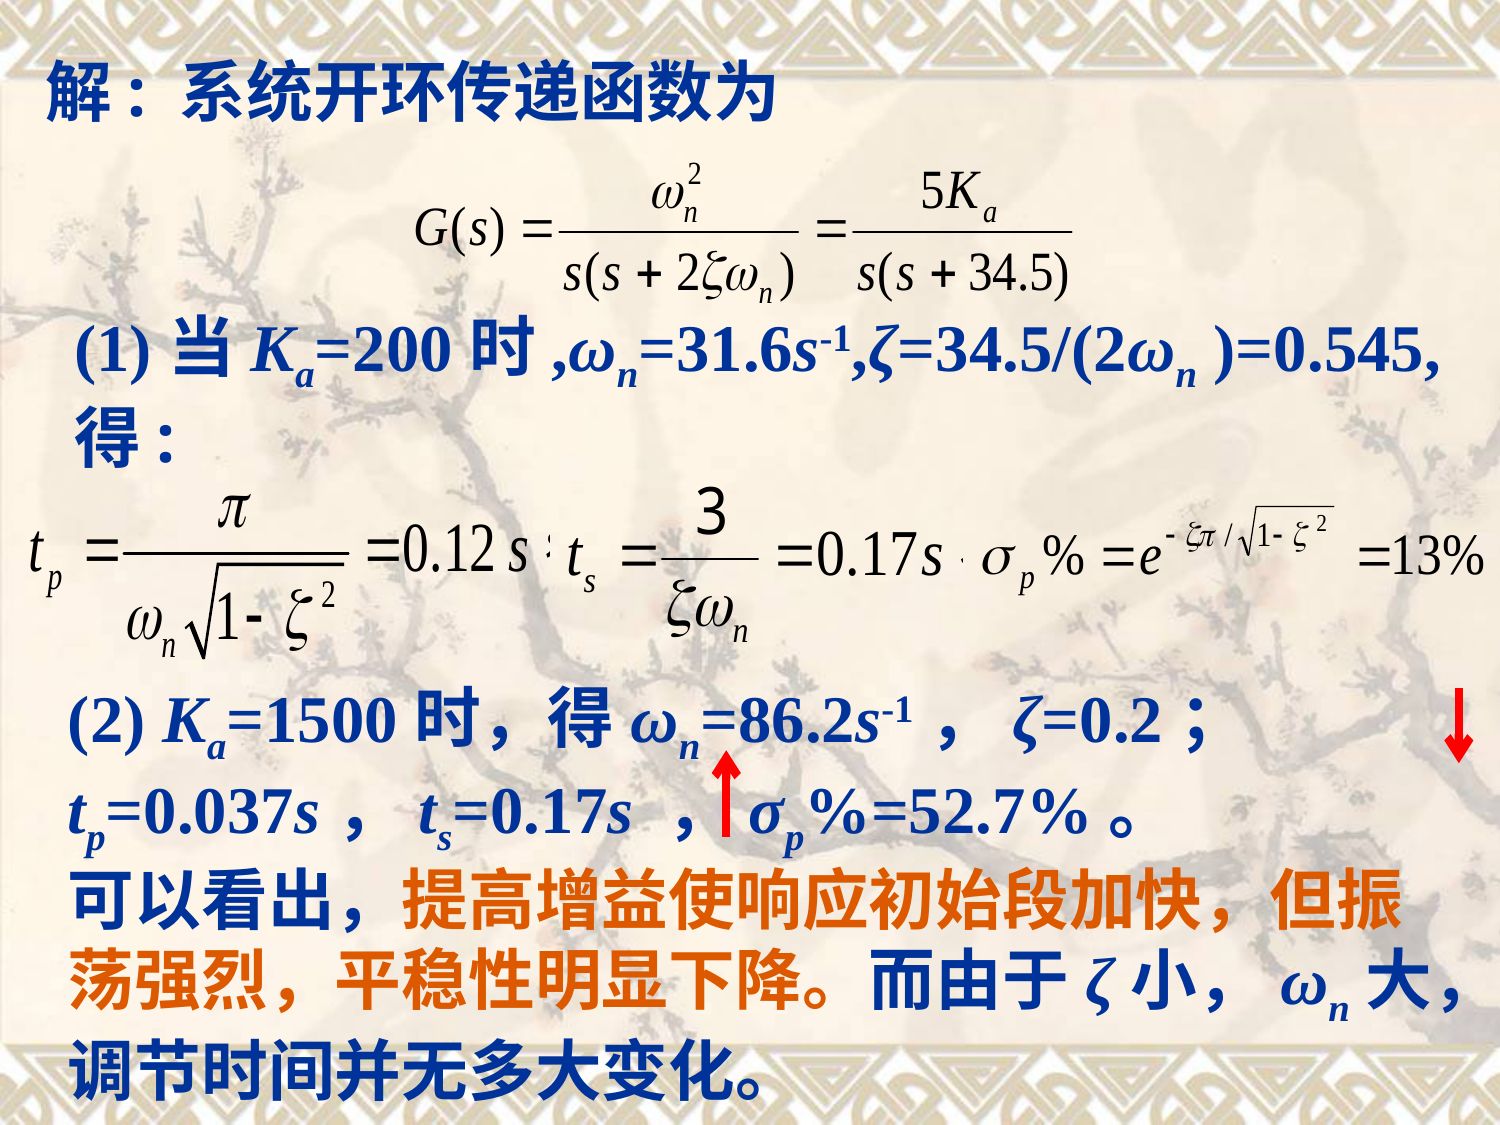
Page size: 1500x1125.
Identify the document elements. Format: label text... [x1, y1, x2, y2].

slide_number [1074, 1024, 1451, 1103]
picture [0, 0, 1500, 1125]
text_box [407, 148, 1082, 316]
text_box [974, 491, 1495, 609]
text_box (2) Ka=1500时，得ωn=86.2s-1，ζ=0.2；tp=0.037s，ts=0.17s ，σp%=52.7%。 可以看出，提高增益使响应初始段加快，但振荡强烈，平稳性明显下降。而由于ζ小，ωn大，调节时间并无多大变化。 [53, 668, 1471, 1117]
text_box 解: 系统开环传递函数为 [30, 42, 796, 138]
text_box (1)当Ka=200时,ωn=31.6s-1,ζ=34.5/(2ωn )=0.545, 得: [59, 297, 1457, 483]
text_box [23, 463, 550, 671]
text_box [560, 475, 963, 654]
